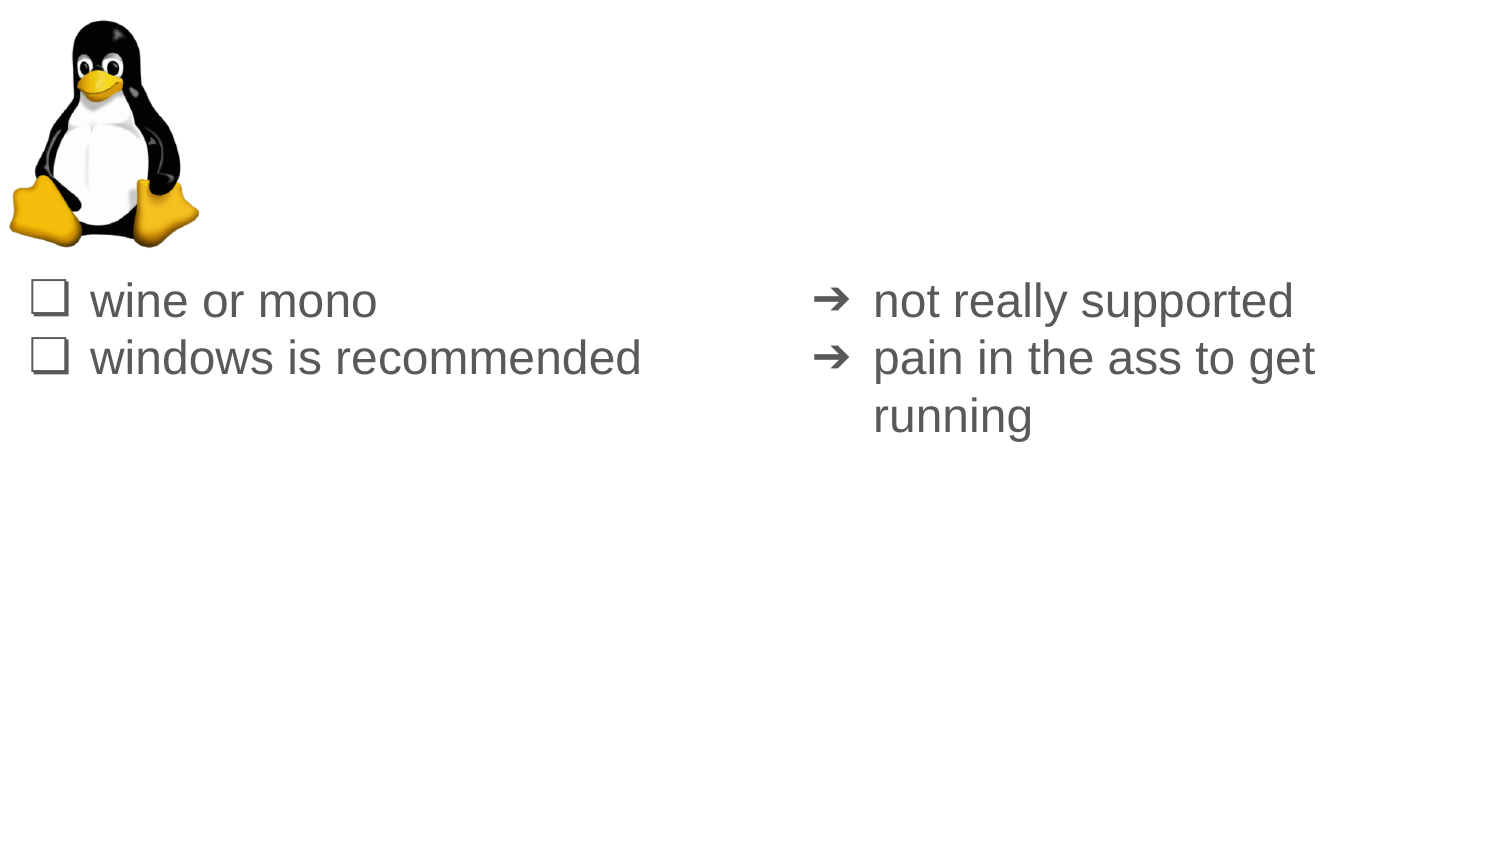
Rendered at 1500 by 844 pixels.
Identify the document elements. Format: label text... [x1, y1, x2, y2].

text_box wine or mono windows is recommended [0, 254, 783, 844]
picture [0, 0, 209, 255]
text_box not really supported pain in the ass to get running [783, 254, 1500, 844]
